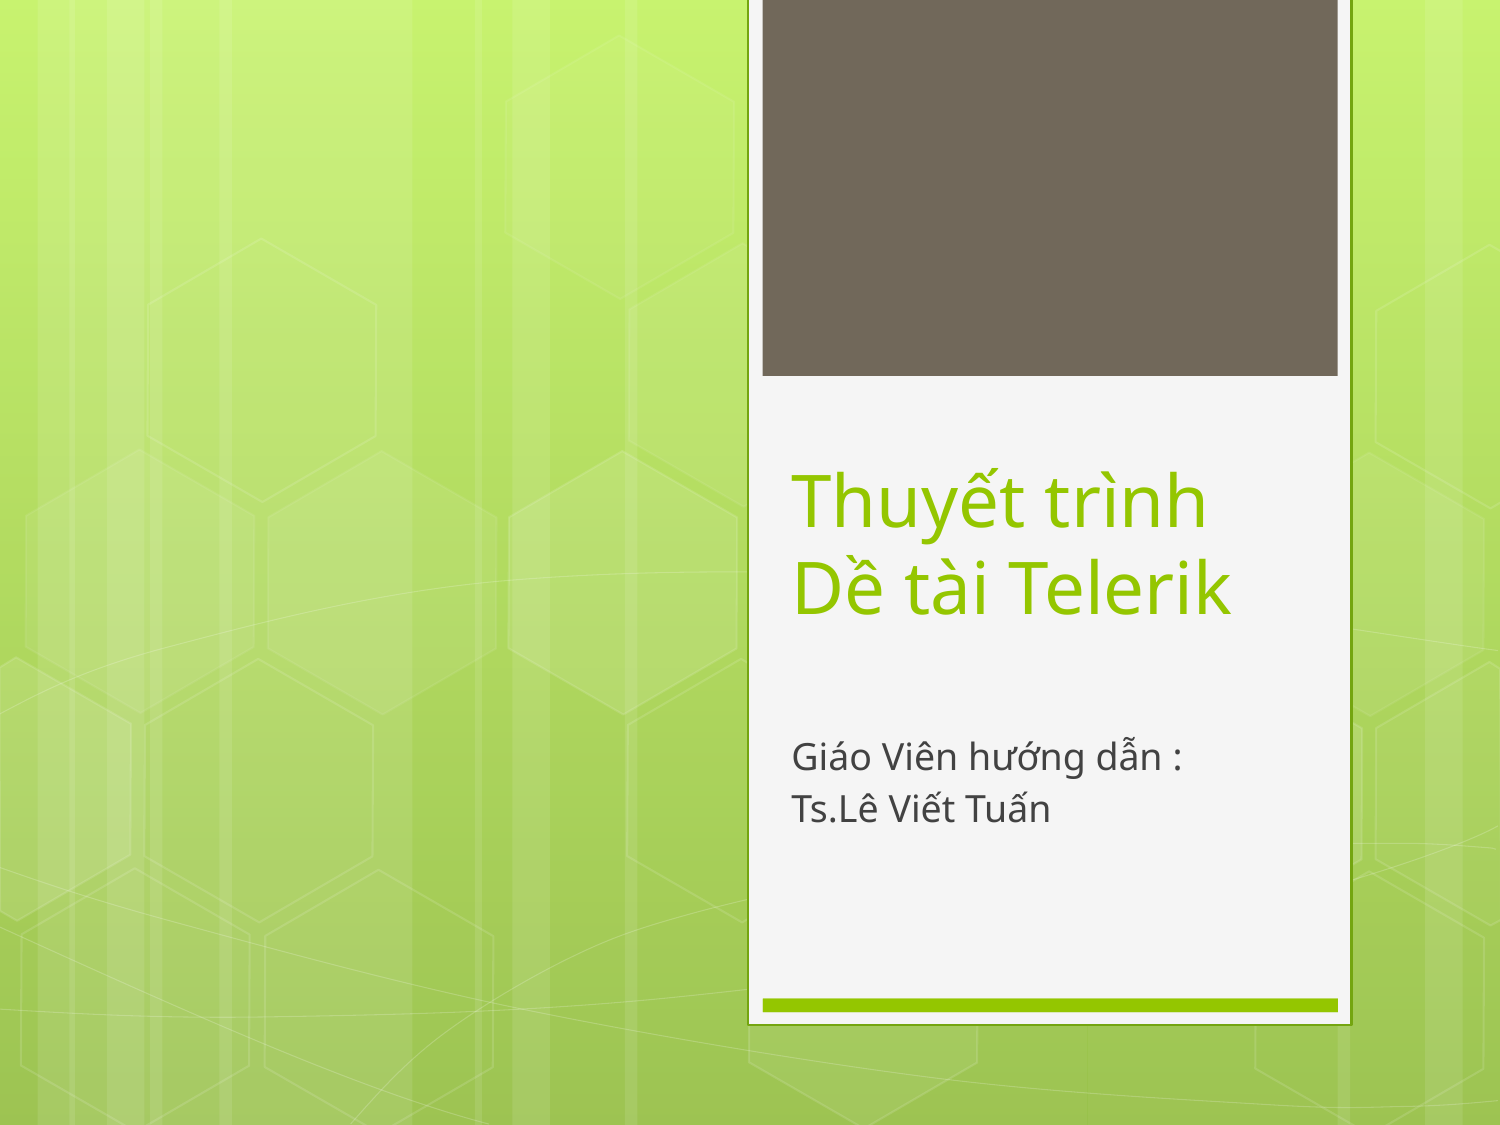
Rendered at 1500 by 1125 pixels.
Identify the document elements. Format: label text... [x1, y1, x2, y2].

subtitle Giáo Viên hướng dẫn : Ts.Lê Viết Tuấn [776, 725, 1320, 933]
title Thuyết trình Dề tài Telerik [776, 444, 1320, 724]
